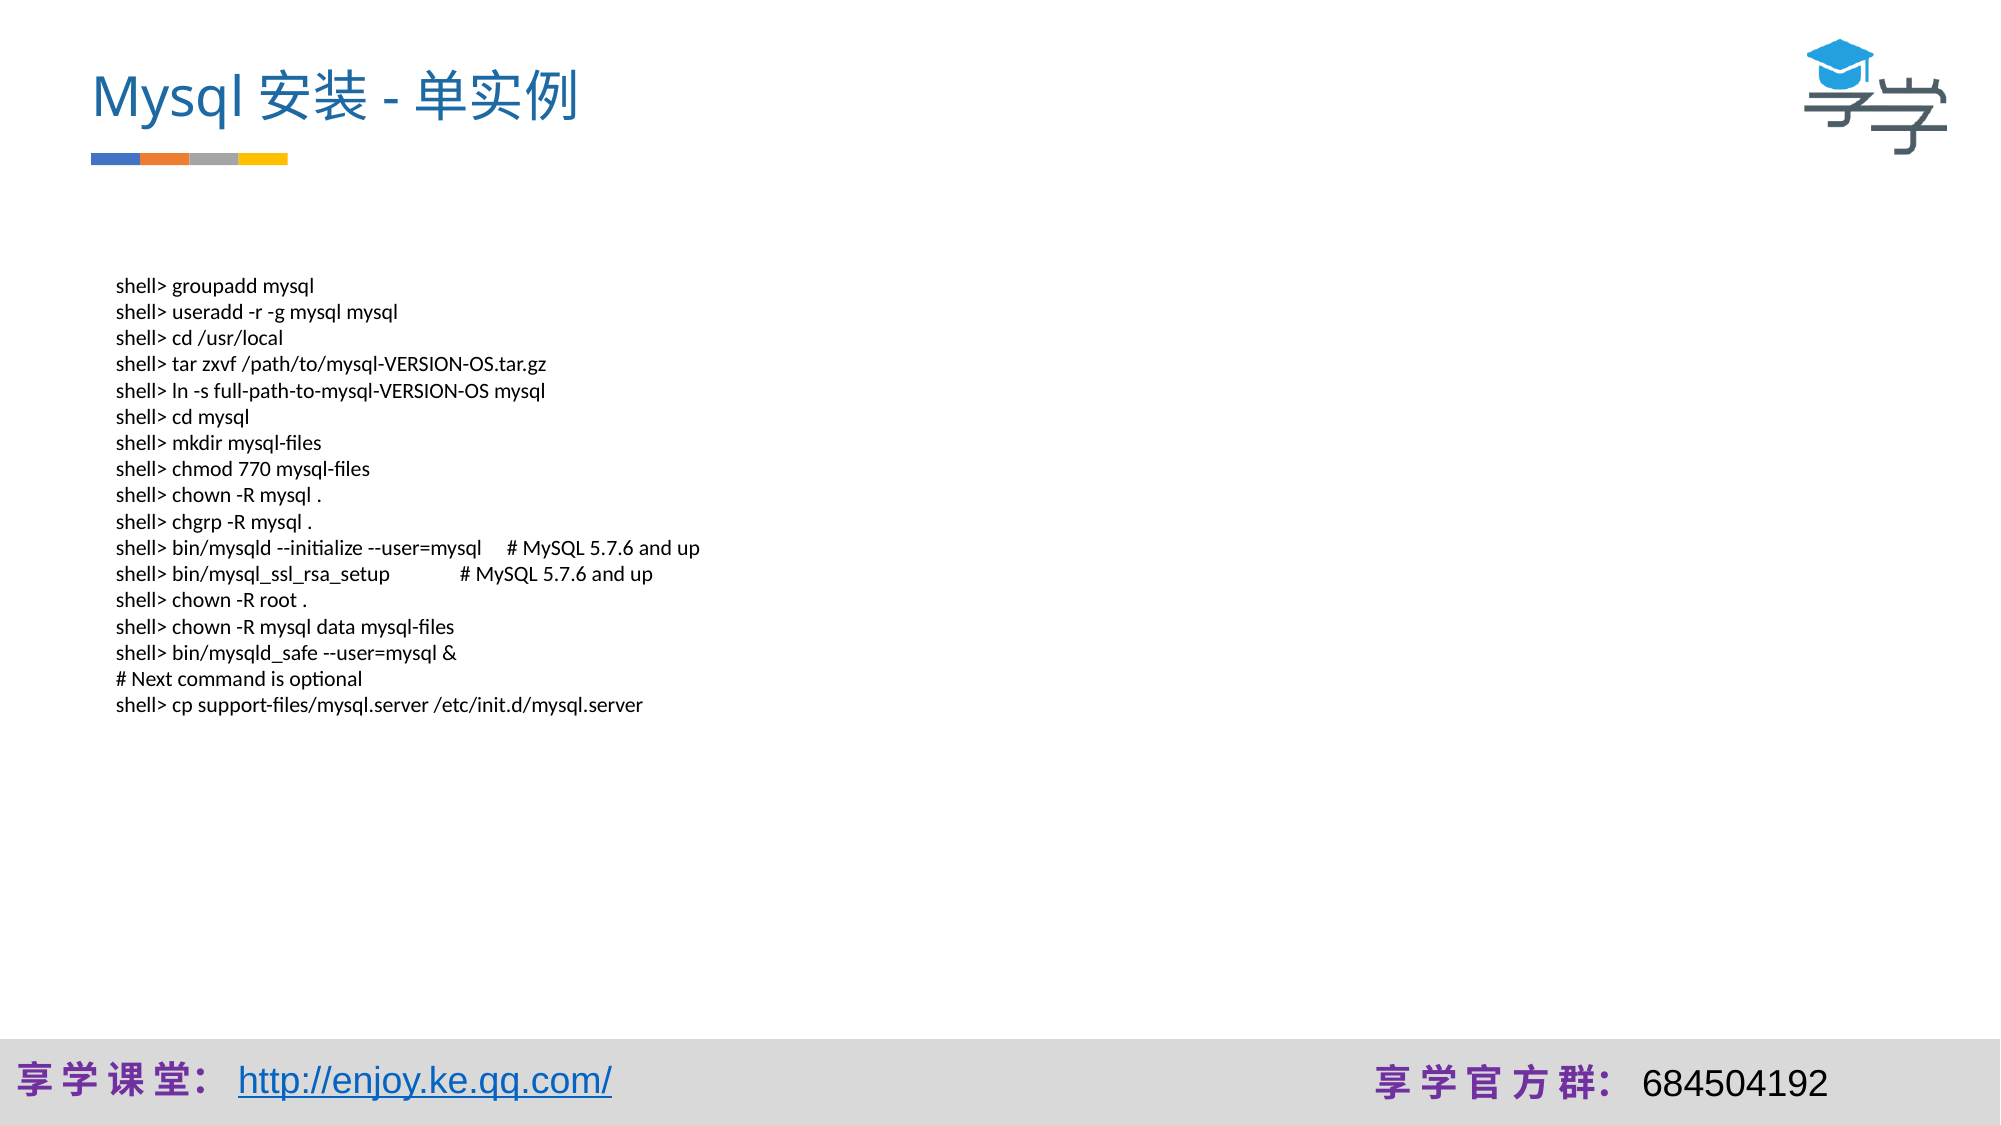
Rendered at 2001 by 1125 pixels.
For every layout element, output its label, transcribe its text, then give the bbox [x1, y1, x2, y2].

text_box Mysql安装-单实例 [91, 60, 1497, 128]
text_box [90, 152, 288, 166]
text_box shell> groupadd mysql shell> useradd -r -g mysql mysql shell> cd /usr/local shell> tar zxvf /path/to/mysql-VERSION-OS.tar.gz shell> ln -s full-path-to-mysql-VERSION-OS mysql shell> cd mysql shell> mkdir mysql-files shell> chmod 770 mysql-files shell> chown -R mysql . shell> chgrp -R mysql . shell> bin/mysqld --initialize --user=mysql # MySQL 5.7.6 and up shell> bin/mysql_ssl_rsa_setup # MySQL 5.7.6 and up shell> chown -R root . shell> chown -R mysql data mysql-files shell> bin/mysqld_safe --user=mysql & # Next command is optional shell> cp support-files/mysql.server /etc/init.d/mysql.server [101, 263, 935, 725]
picture [1799, 20, 1952, 173]
